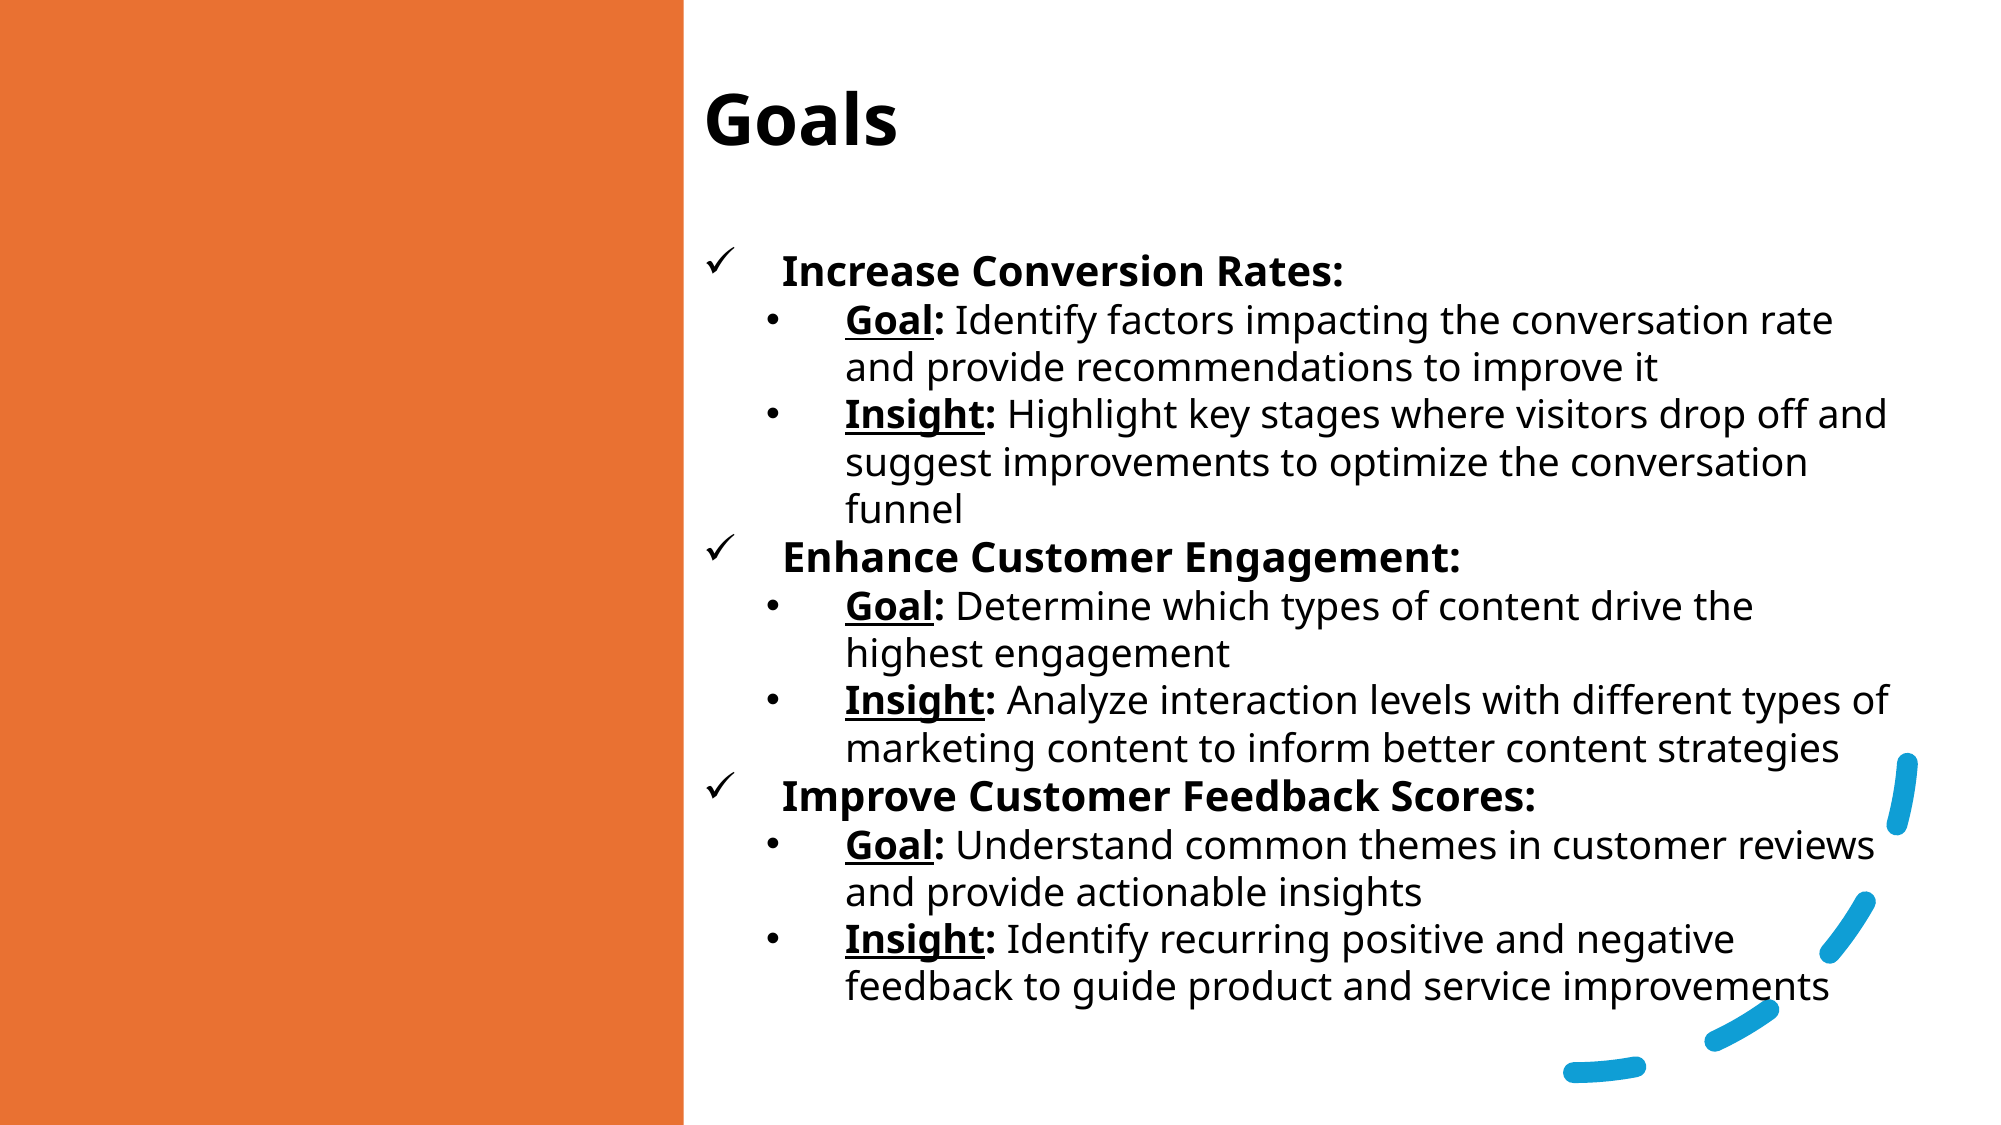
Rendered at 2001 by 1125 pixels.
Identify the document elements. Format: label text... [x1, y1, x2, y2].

text_box Goals Increase Conversion Rates: Goal: Identify factors impacting the conversation rate and provide recommendations to improve it Insight: Highlight key stages where visitors drop off and suggest improvements to optimize the conversation funnel Enhance Customer Engagement: Goal: Determine which types of content drive the highest engagement Insight: Analyze interaction levels with different types of marketing content to inform better content strategies Improve Customer Feedback Scores: Goal: Understand common themes in customer reviews and provide actionable insights Insight: Identify recurring positive and negative feedback to guide product and service improvements [688, 39, 1913, 1044]
text_box [0, 0, 685, 1125]
text_box [1572, 1044, 1709, 1074]
text_box [685, 0, 2000, 1125]
